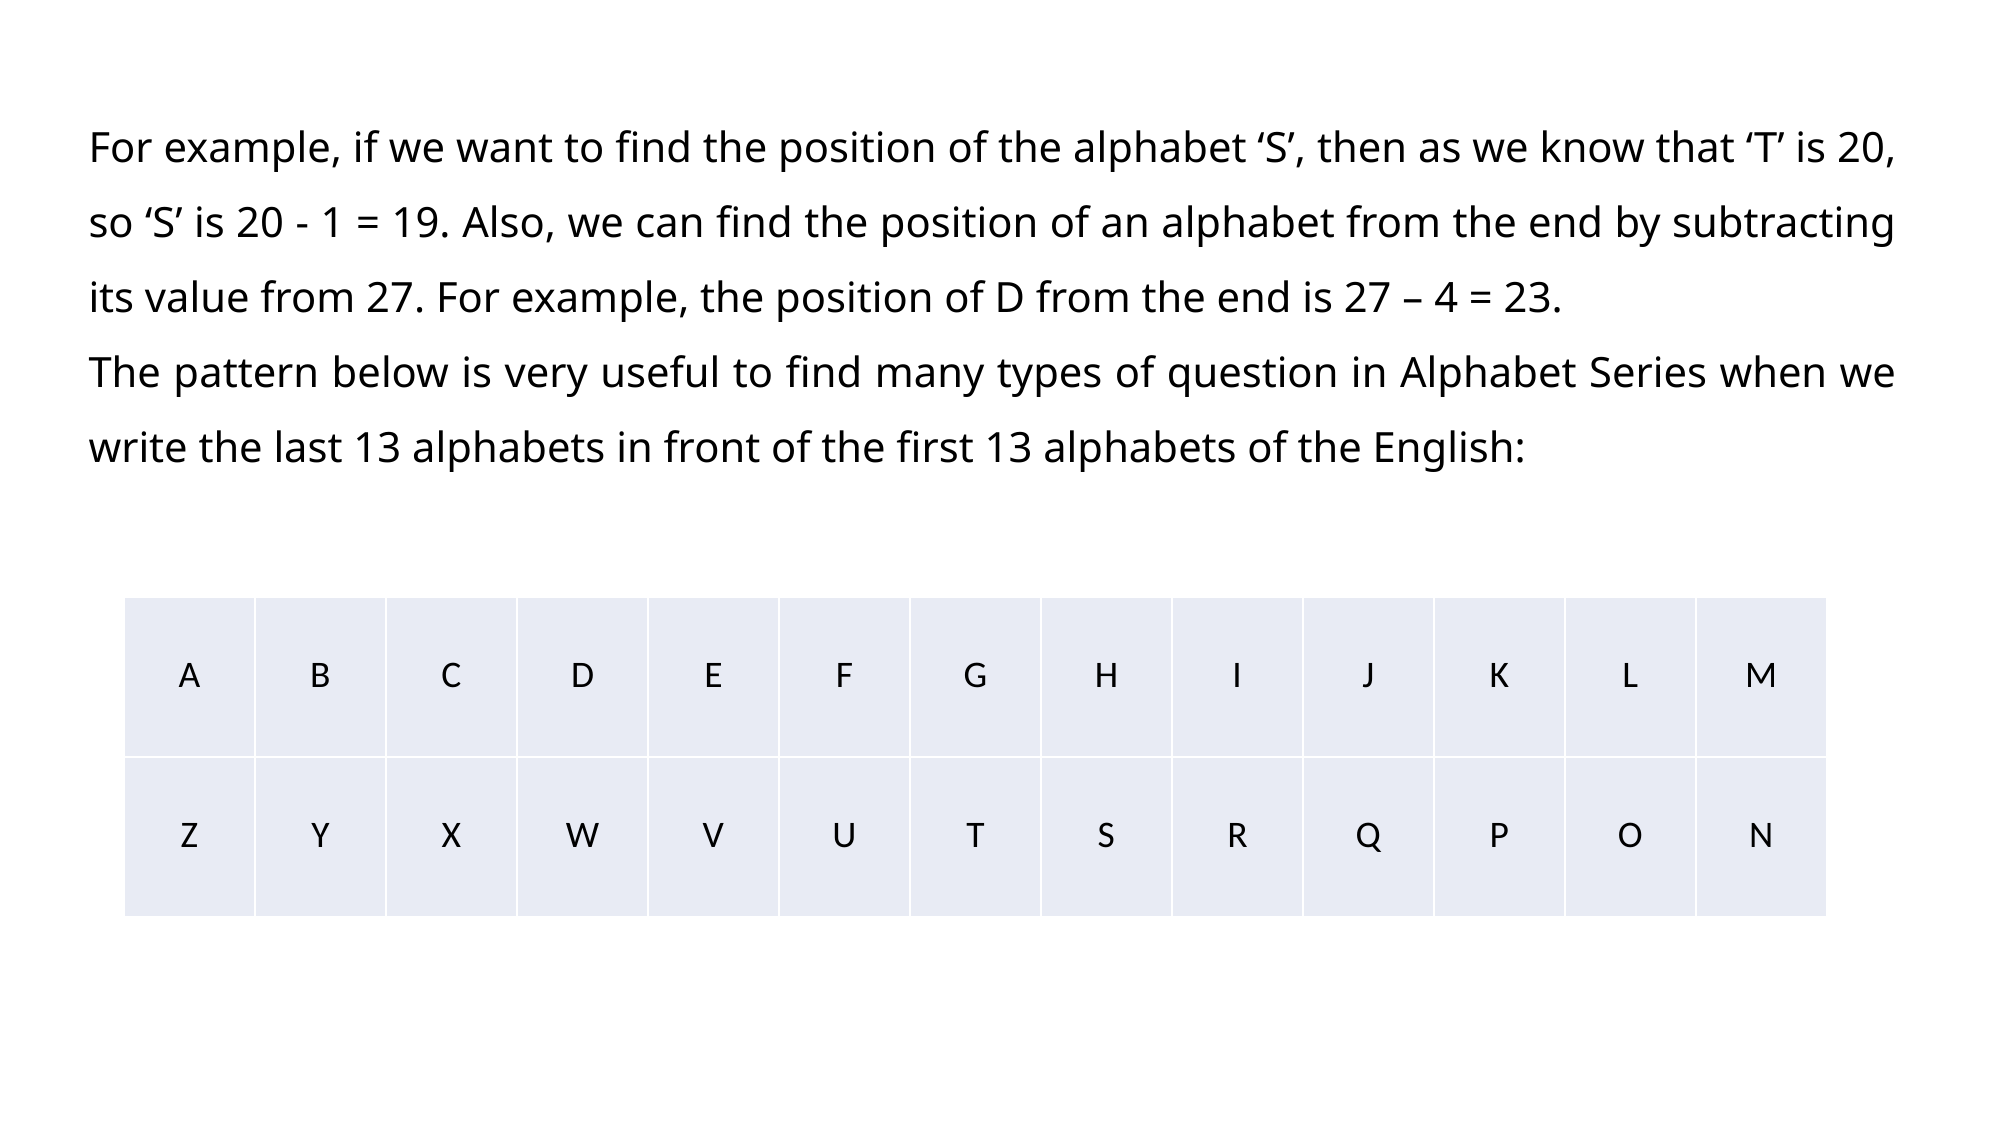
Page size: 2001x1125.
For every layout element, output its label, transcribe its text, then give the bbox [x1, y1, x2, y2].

table_cell N [1697, 758, 1826, 916]
table_header G [911, 598, 1040, 756]
table_cell P [1435, 758, 1564, 916]
table_cell Y [256, 758, 385, 916]
table_cell V [649, 758, 778, 916]
table_header C [387, 598, 516, 756]
table_cell T [911, 758, 1040, 916]
table_cell Q [1304, 758, 1433, 916]
table_header L [1566, 598, 1695, 756]
table_cell Z [125, 758, 254, 916]
table_cell S [1042, 758, 1171, 916]
table_cell O [1566, 758, 1695, 916]
text_box For example, if we want to find the position of the alphabet ‘S’, then as we know that ‘T’ is 20, so ‘S’ is 20 - 1 = 19. Also, we can find the position of an alphabet from the end by subtracting its value from 27. For example, the position of D from the end is 27 – 4 = 23. The pattern below is very useful to find many types of question in Alphabet Series when we write the last 13 alphabets in front of the first 13 alphabets of the English: [73, 88, 1912, 478]
table_header F [780, 598, 909, 756]
table_header D [518, 598, 647, 756]
table_header M [1697, 598, 1826, 756]
table_header J [1304, 598, 1433, 756]
table_cell U [780, 758, 909, 916]
table_cell R [1173, 758, 1302, 916]
table_header H [1042, 598, 1171, 756]
table_header E [649, 598, 778, 756]
table_header I [1173, 598, 1302, 756]
table_header A [125, 598, 254, 756]
table_header K [1435, 598, 1564, 756]
table_header B [256, 598, 385, 756]
table_cell X [387, 758, 516, 916]
table_cell W [518, 758, 647, 916]
